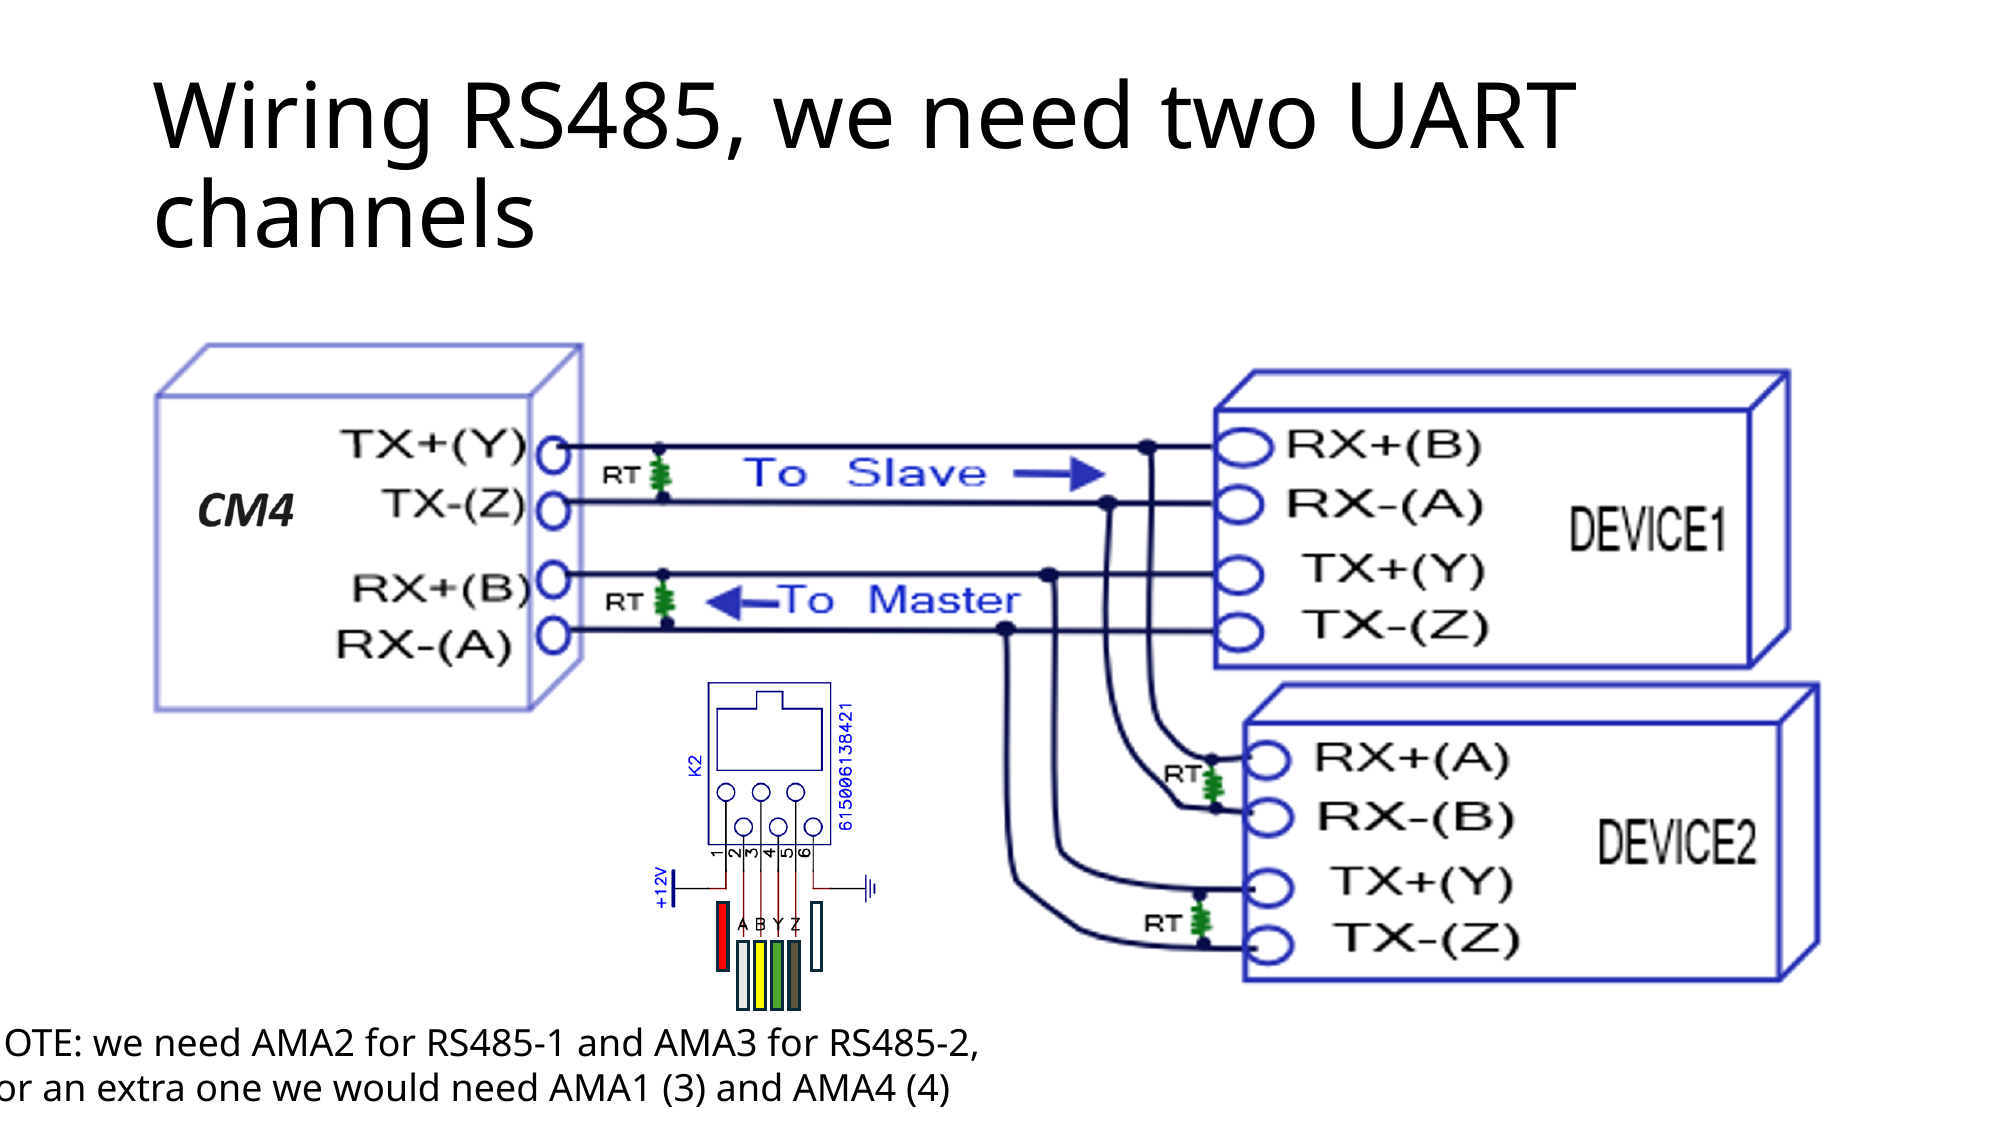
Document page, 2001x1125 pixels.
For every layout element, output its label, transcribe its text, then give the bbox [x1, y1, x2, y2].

text_box NOTE: we need AMA2 for RS485-1 and AMA3 for RS485-2, For an extra one we would need AMA1 (3) and AMA4 (4) [0, 1012, 996, 1117]
title Wiring RS485, we need two UART channels [137, 59, 1863, 278]
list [136, 313, 1863, 999]
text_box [628, 663, 886, 1011]
